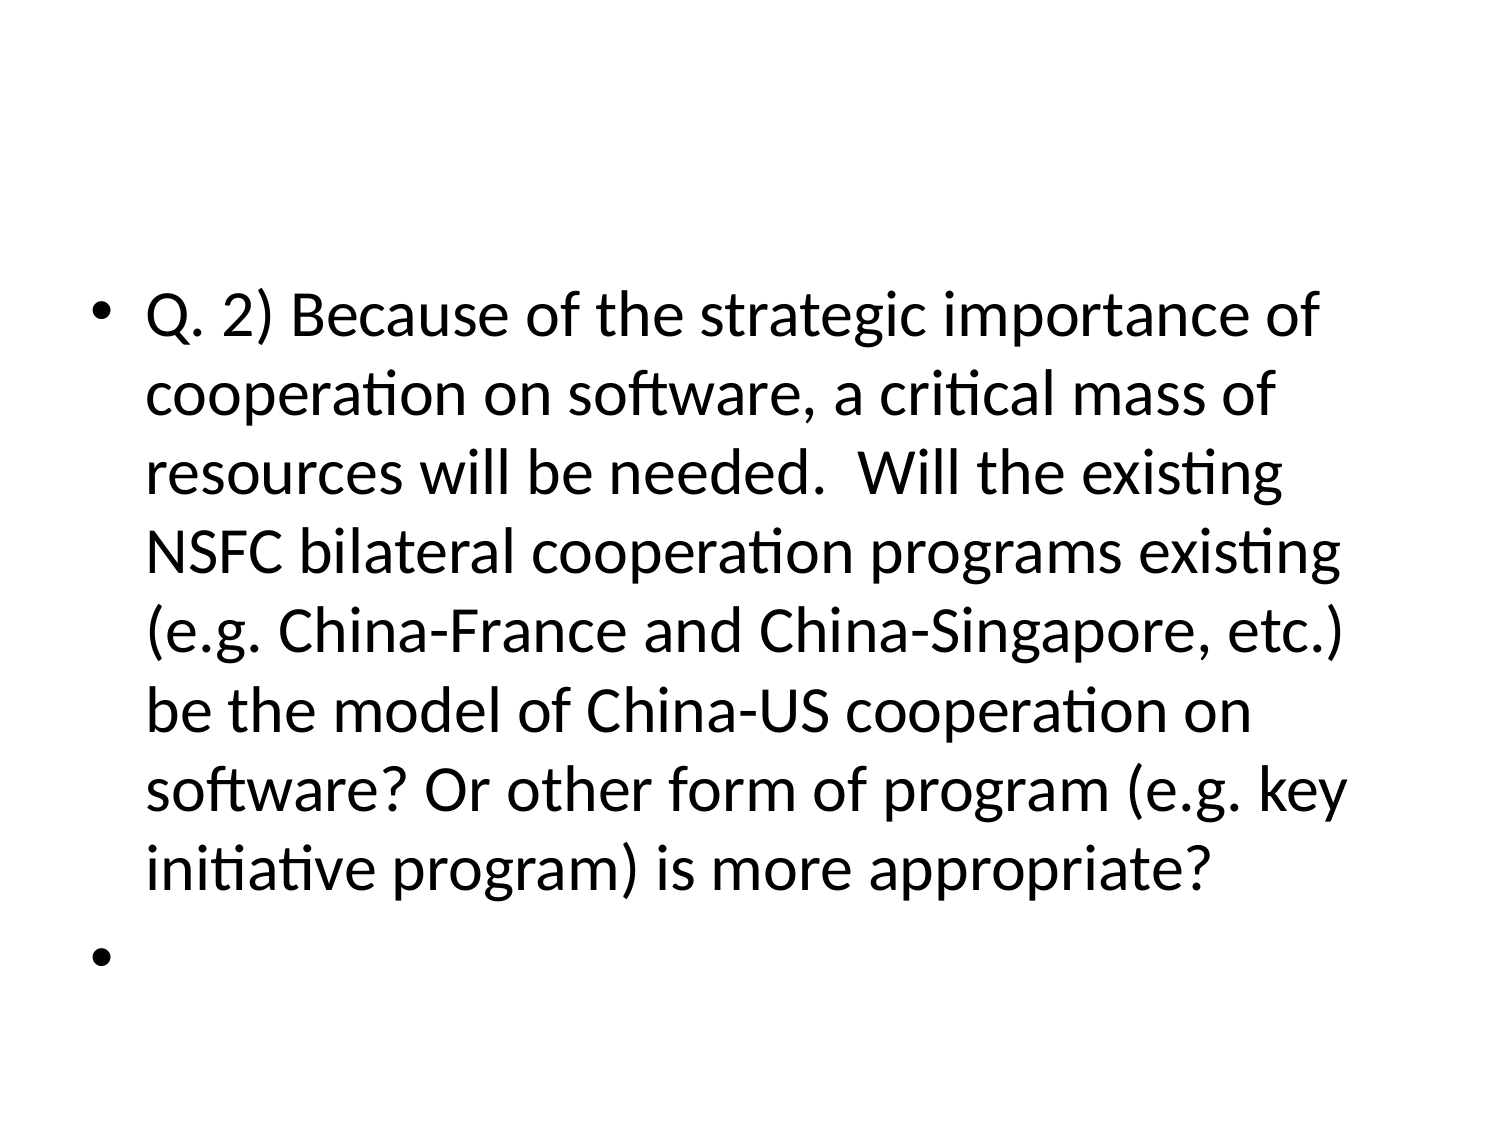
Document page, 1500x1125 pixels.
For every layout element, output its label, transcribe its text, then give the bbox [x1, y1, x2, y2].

list Q. 2) Because of the strategic importance of cooperation on software, a critical mass of resources will be needed. Will the existing NSFC bilateral cooperation programs existing (e.g. China-France and China-Singapore, etc.) be the model of China-US cooperation on software? Or other form of program (e.g. key initiative program) is more appropriate? [75, 262, 1425, 1005]
